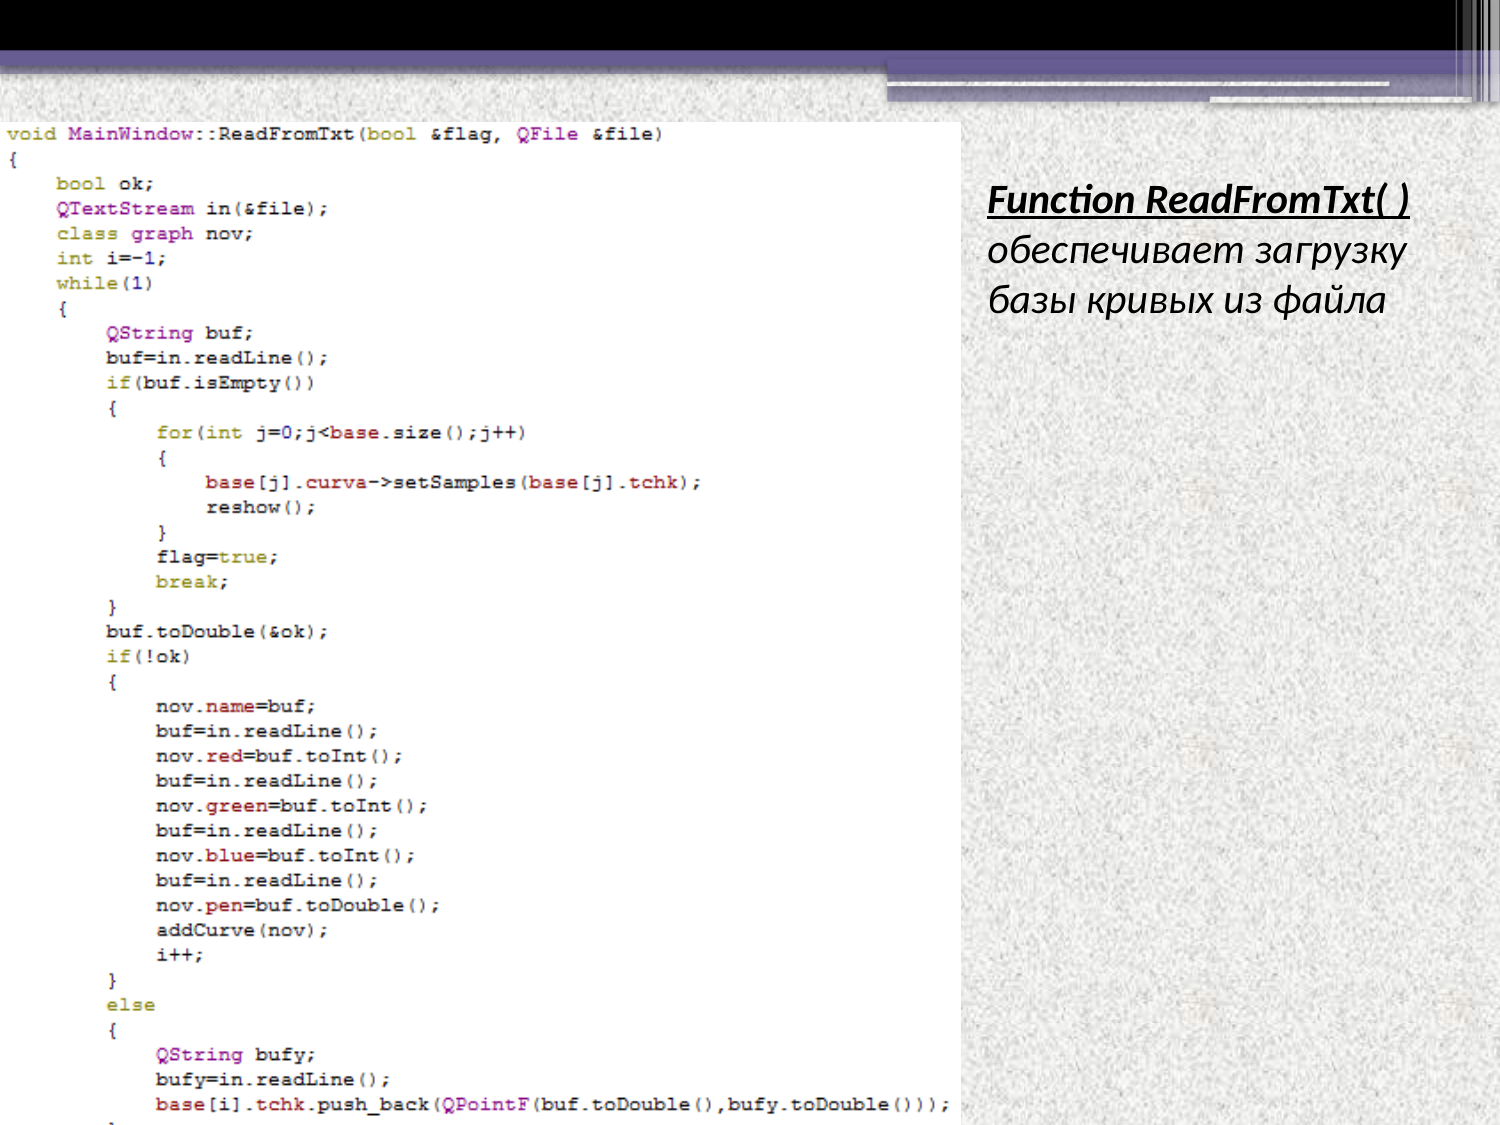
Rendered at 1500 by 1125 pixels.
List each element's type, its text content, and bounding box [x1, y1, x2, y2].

text_box Function ReadFromTxt( ) обеспечивает загрузку базы кривых из файла [972, 164, 1500, 329]
picture [0, 74, 1500, 1125]
